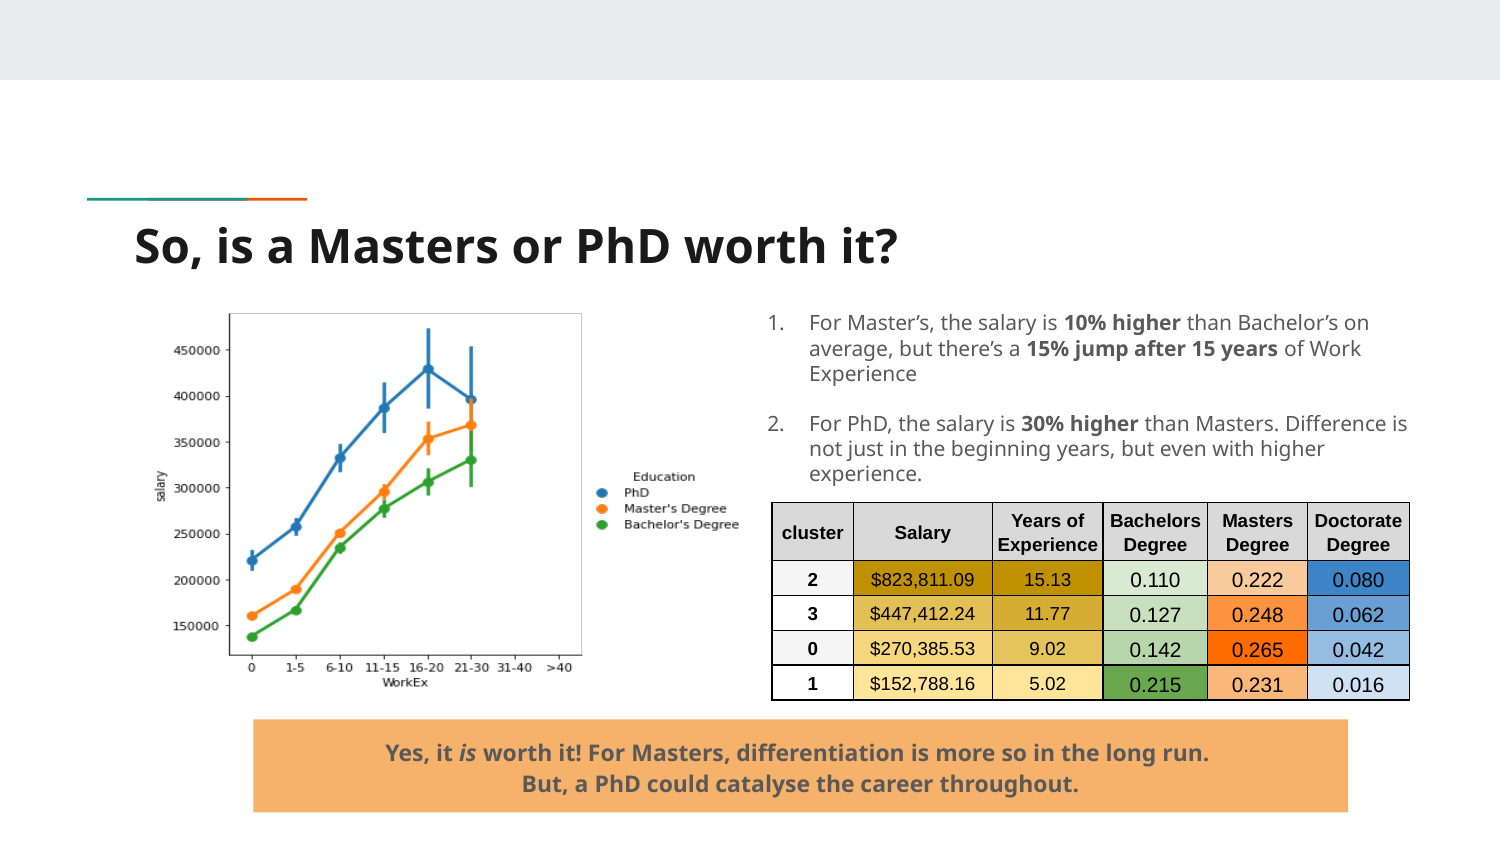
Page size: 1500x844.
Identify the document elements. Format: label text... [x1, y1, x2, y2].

table_cell 0.248 [1208, 596, 1307, 630]
table_cell 0.127 [1104, 596, 1207, 630]
table_cell 3 [773, 596, 853, 630]
picture [146, 307, 751, 696]
table_cell $152,788.16 [854, 666, 992, 699]
list For Master’s, the salary is 10% higher than Bachelor’s on average, but there’s a 15% jump after 15 years of Work Experience For PhD, the salary is 30% higher than Masters. Difference is not just in the beginning years, but even with higher experience. [731, 294, 1427, 503]
table_cell 0.062 [1308, 596, 1409, 630]
table_cell 0.142 [1104, 631, 1207, 664]
table_header BachelorsDegree [1104, 503, 1207, 560]
table_cell 0.110 [1104, 561, 1207, 595]
table_cell 0.215 [1104, 666, 1207, 699]
table_cell 0.265 [1208, 631, 1307, 664]
table_cell 0.231 [1208, 666, 1307, 699]
table_cell 0 [773, 631, 853, 664]
title So, is a Masters or PhD worth it? [119, 201, 1381, 289]
table_cell $447,412.24 [854, 596, 992, 630]
table_cell 0.042 [1308, 631, 1409, 664]
table_cell 5.02 [993, 666, 1102, 699]
table_cell 15.13 [993, 561, 1102, 595]
table_cell 2 [773, 561, 853, 595]
table_cell 0.222 [1208, 561, 1307, 595]
table_cell 1 [773, 666, 853, 699]
table_cell 9.02 [993, 631, 1102, 664]
table_header Salary [854, 503, 992, 560]
table_cell 0.016 [1308, 666, 1409, 699]
table_header cluster [773, 503, 853, 560]
table_cell 11.77 [993, 596, 1102, 630]
table_cell $270,385.53 [854, 631, 992, 664]
table_header Masters Degree [1208, 503, 1307, 560]
table_cell 0.080 [1308, 561, 1409, 595]
text_box Yes, it is worth it! For Masters, differentiation is more so in the long run. But, a PhD could catalyse the career throughout. [253, 719, 1349, 813]
table_header DoctorateDegree [1308, 503, 1409, 560]
table_header Years of Experience [993, 503, 1102, 560]
table_cell $823,811.09 [854, 561, 992, 595]
